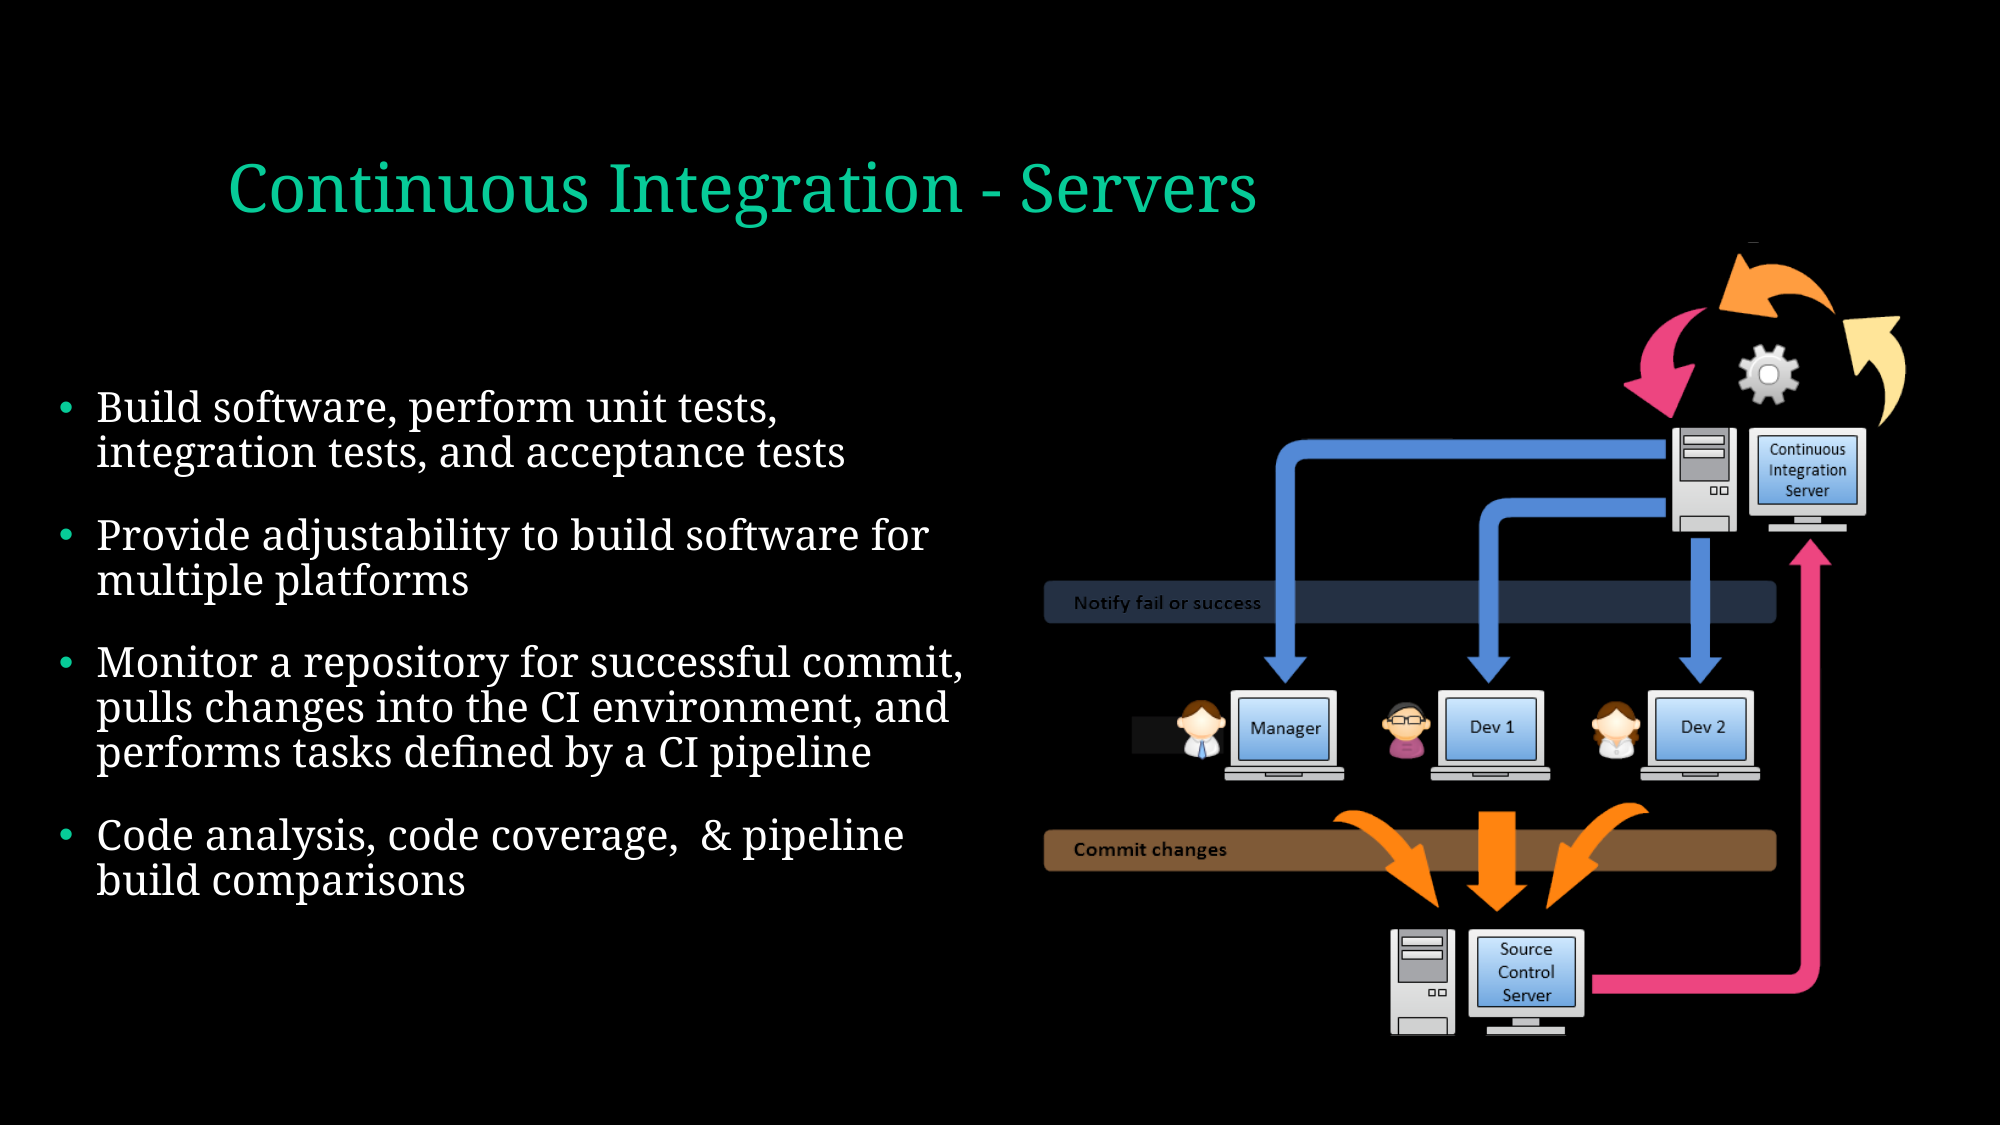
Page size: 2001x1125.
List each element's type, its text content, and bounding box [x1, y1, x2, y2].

picture [1004, 234, 1970, 1044]
title Continuous Integration - Servers [212, 59, 1788, 235]
list Build software, perform unit tests, integration tests, and acceptance tests Provide adjustability to build software for multiple platforms Monitor a repository for successful commit, pulls changes into the CI environment, and performs tasks defined by a CI pipeline Code analysis, code coverage, & pipeline build comparisons [43, 379, 1004, 1044]
